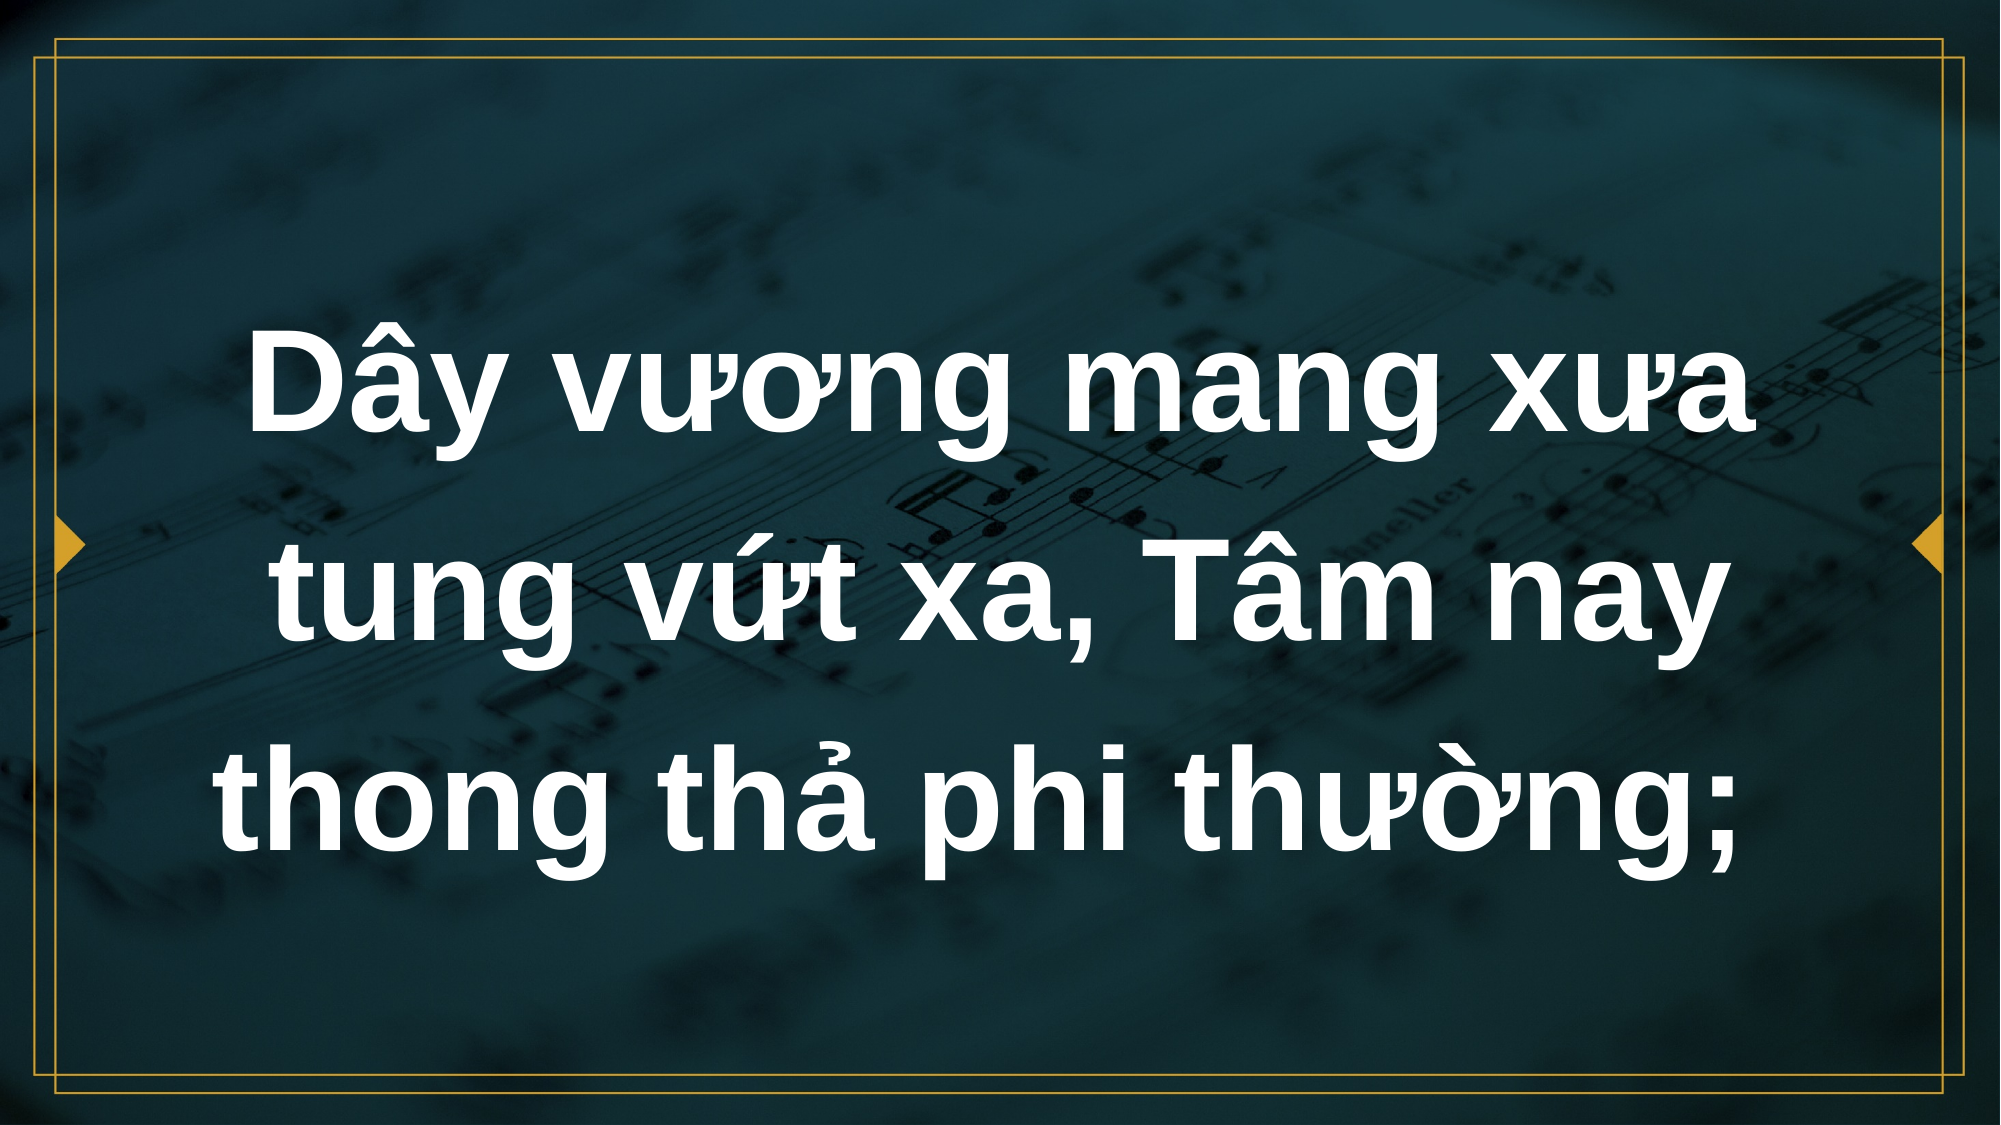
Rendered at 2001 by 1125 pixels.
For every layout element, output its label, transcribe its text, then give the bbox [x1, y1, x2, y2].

picture [0, 0, 2000, 1125]
title Dây vương mang xưa tung vứt xa, Tâm nay thong thả phi thường; [55, 53, 1945, 1077]
